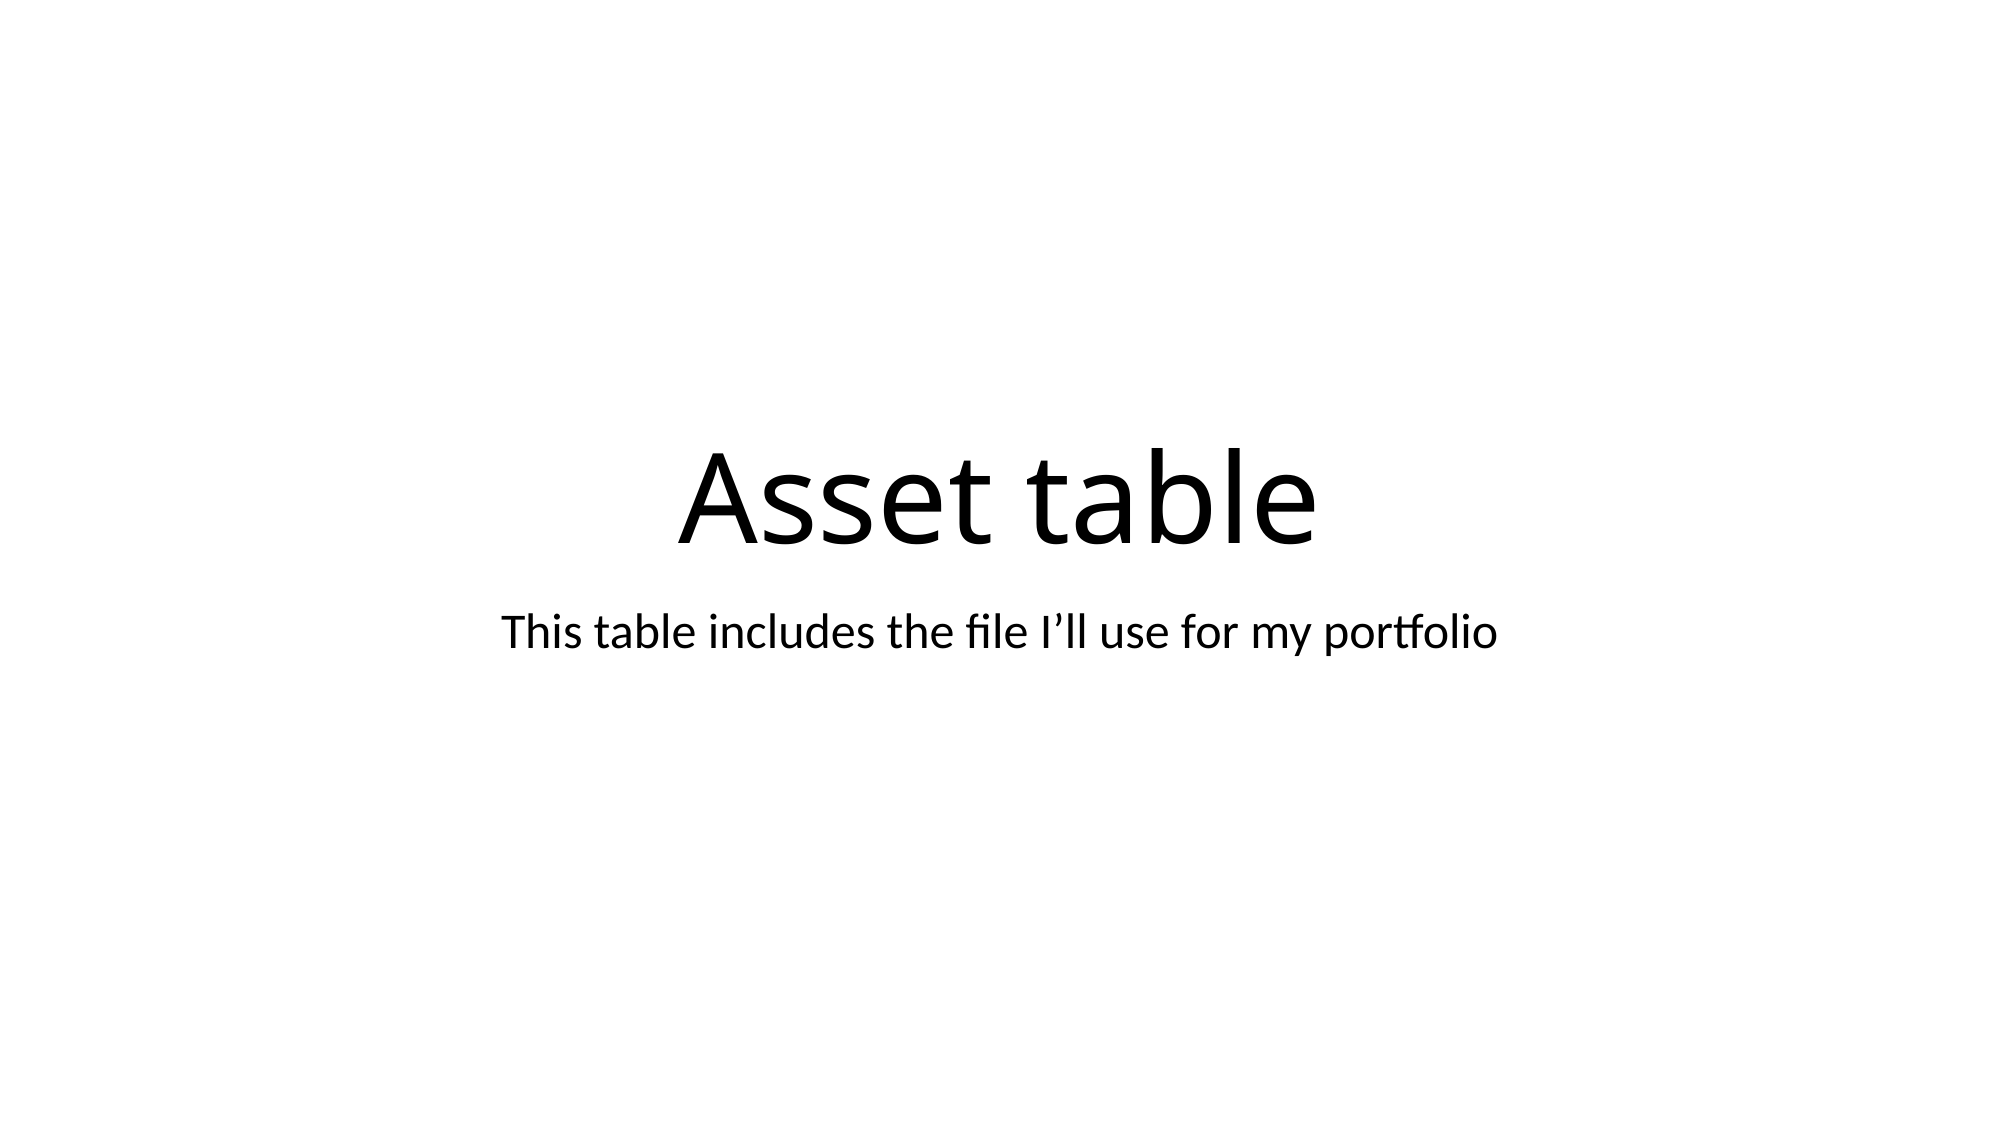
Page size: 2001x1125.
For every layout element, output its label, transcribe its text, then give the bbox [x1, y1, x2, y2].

text_box Asset table [249, 184, 1750, 576]
text_box This table includes the file I’ll use for my portfolio [249, 590, 1750, 863]
